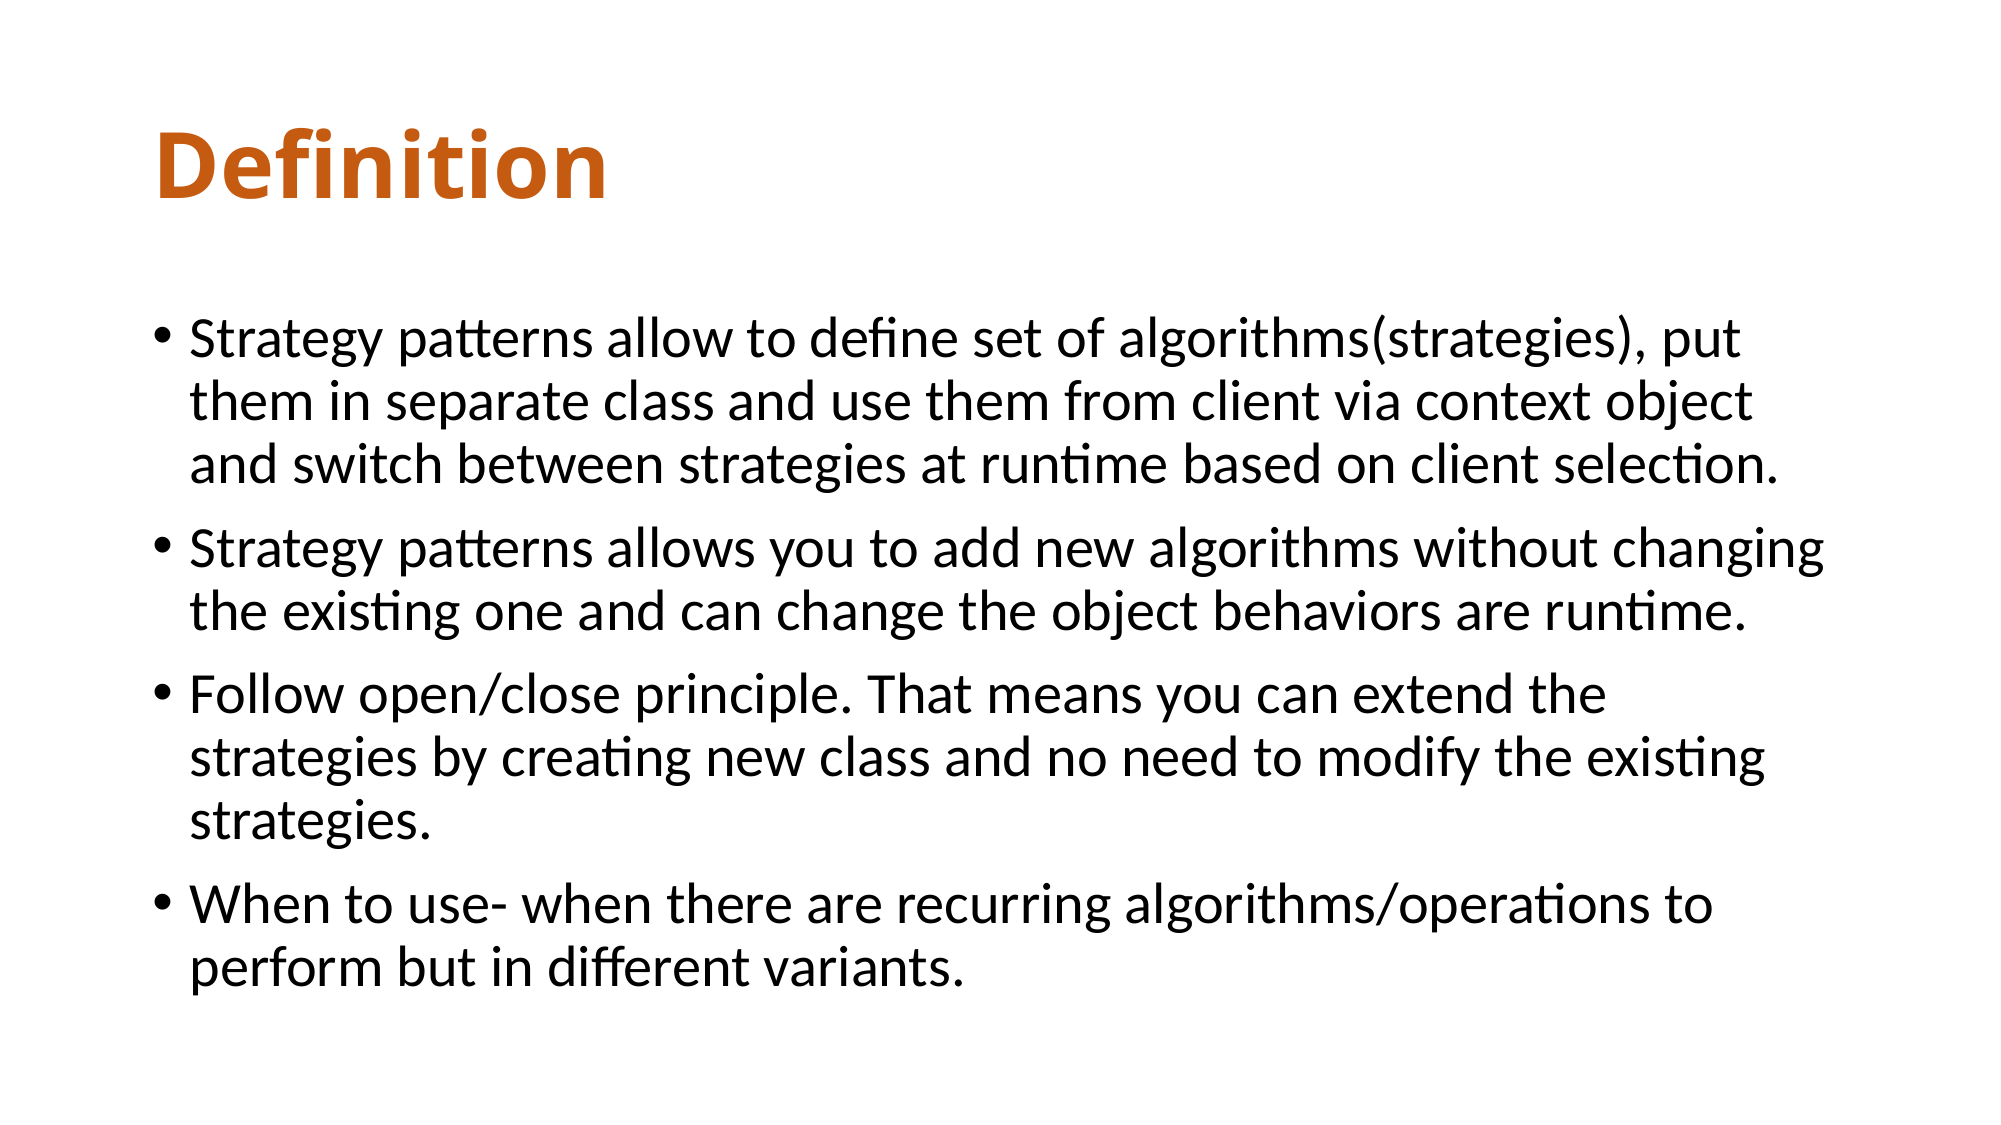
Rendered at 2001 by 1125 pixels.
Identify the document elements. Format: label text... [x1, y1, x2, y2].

title Definition [137, 59, 1863, 278]
list Strategy patterns allow to define set of algorithms(strategies), put them in separate class and use them from client via context object and switch between strategies at runtime based on client selection. Strategy patterns allows you to add new algorithms without changing the existing one and can change the object behaviors are runtime. Follow open/close principle. That means you can extend the strategies by creating new class and no need to modify the existing strategies. When to use- when there are recurring algorithms/operations to perform but in different variants. [137, 299, 1863, 1014]
